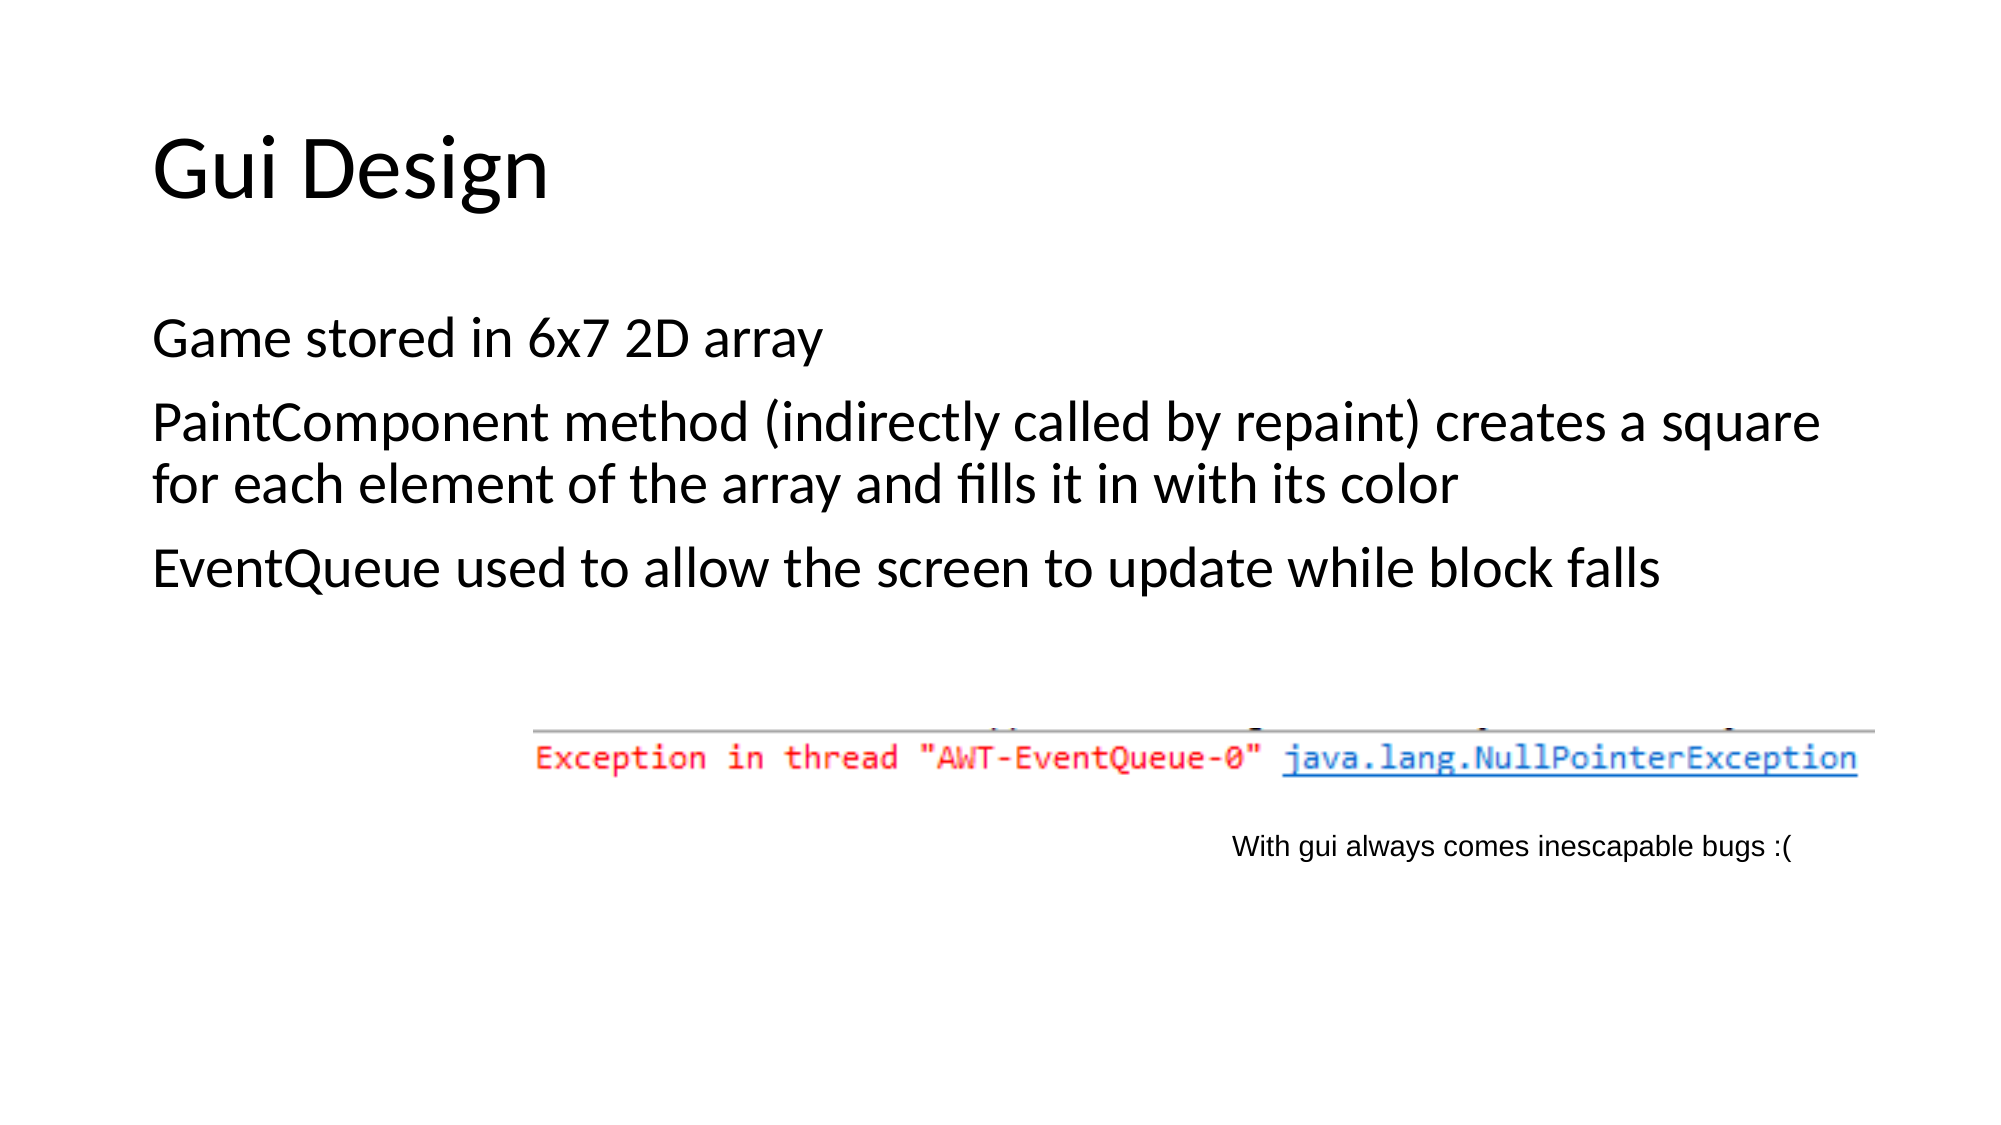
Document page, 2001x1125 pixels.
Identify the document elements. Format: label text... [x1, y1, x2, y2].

picture [532, 727, 1875, 786]
list Game stored in 6x7 2D array PaintComponent method (indirectly called by repaint) creates a square for each element of the array and fills it in with its color EventQueue used to allow the screen to update while block falls [137, 299, 1863, 1014]
title Gui Design [137, 59, 1863, 278]
text_box With gui always comes inescapable bugs :( [1217, 819, 1863, 870]
